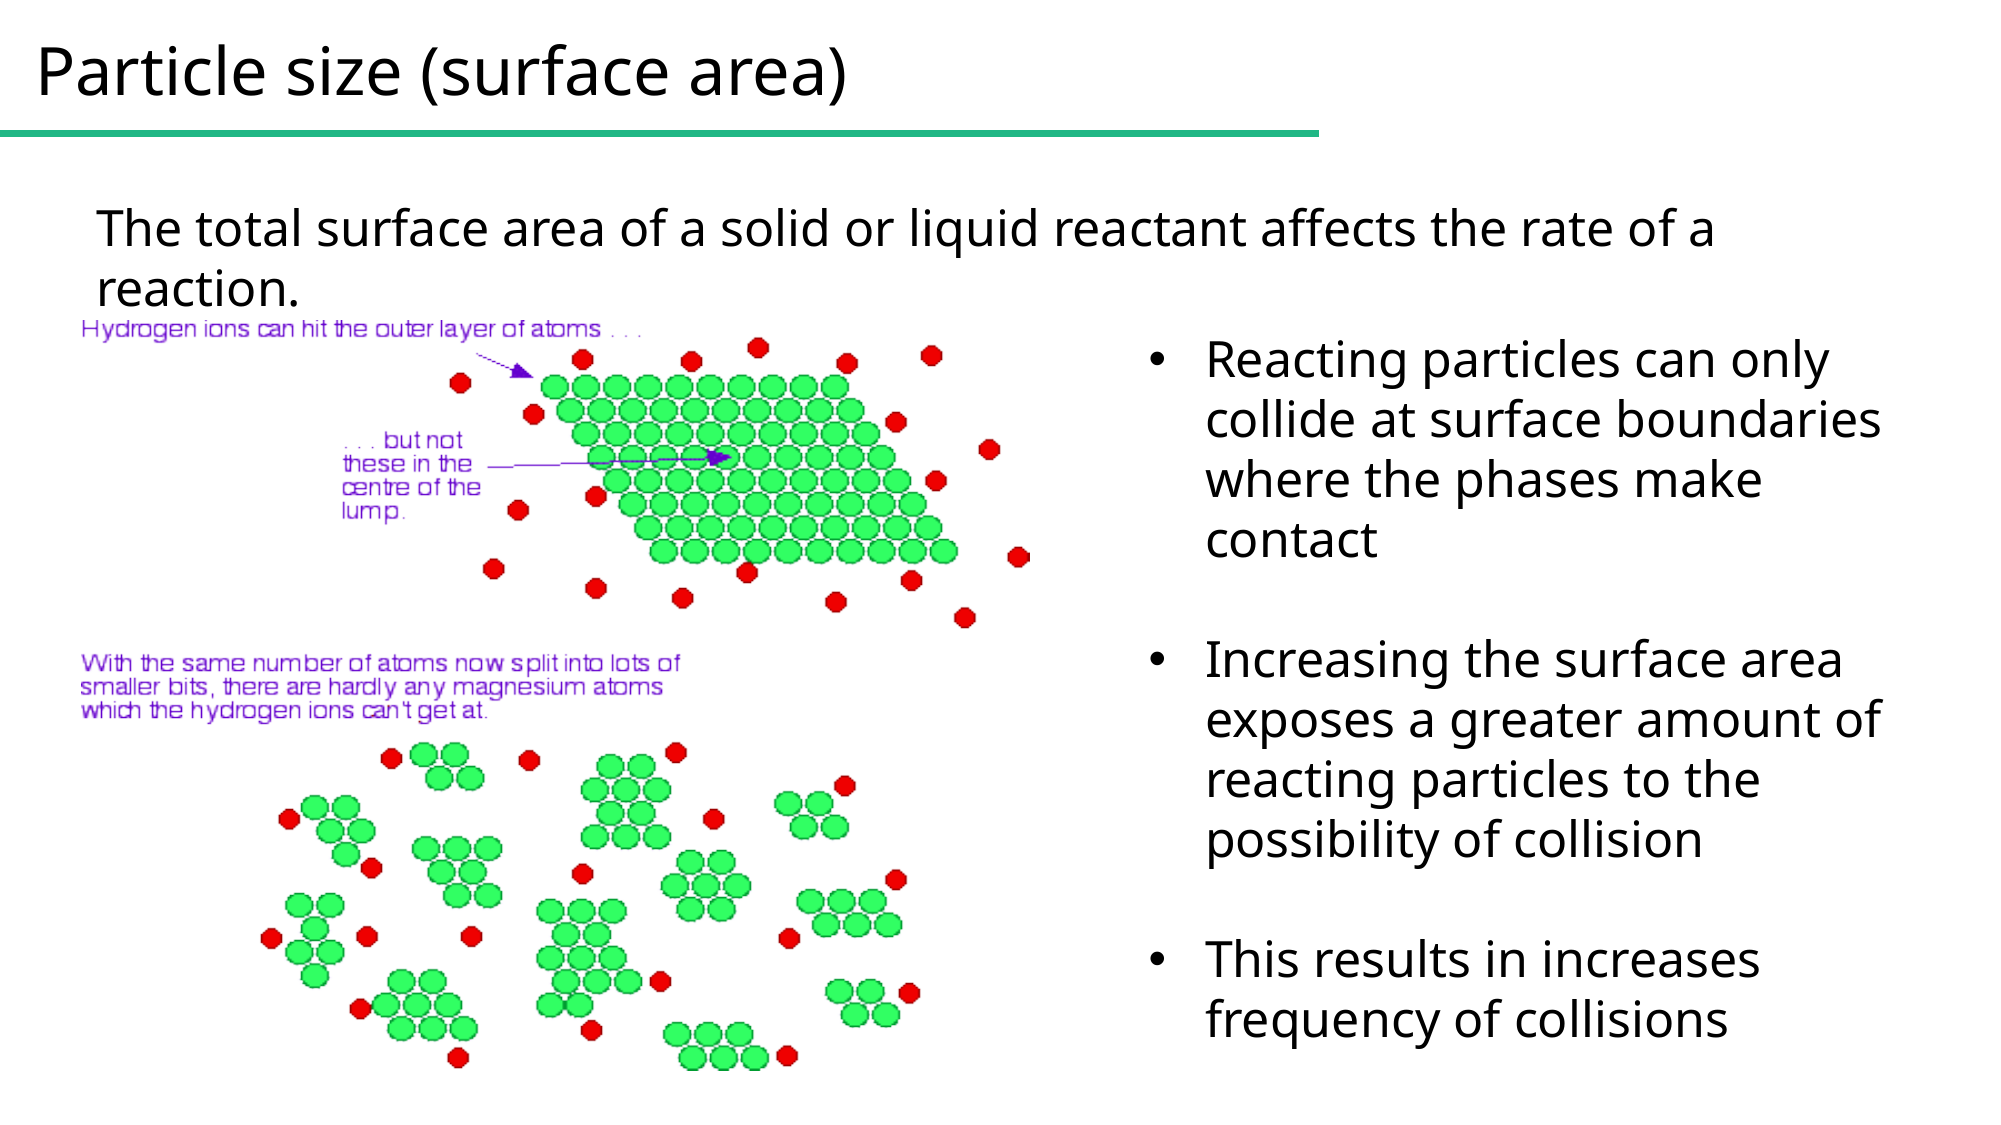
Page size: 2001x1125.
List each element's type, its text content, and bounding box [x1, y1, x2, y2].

text_box The total surface area of a solid or liquid reactant affects the rate of a reaction. [81, 188, 1893, 324]
text_box Reacting particles can only collide at surface boundaries where the phases make contact Increasing the surface area exposes a greater amount of reacting particles to the possibility of collision This results in increases frequency of collisions [1058, 320, 1963, 1056]
picture [81, 320, 1030, 1071]
text_box Particle size (surface area) [20, 21, 1177, 117]
